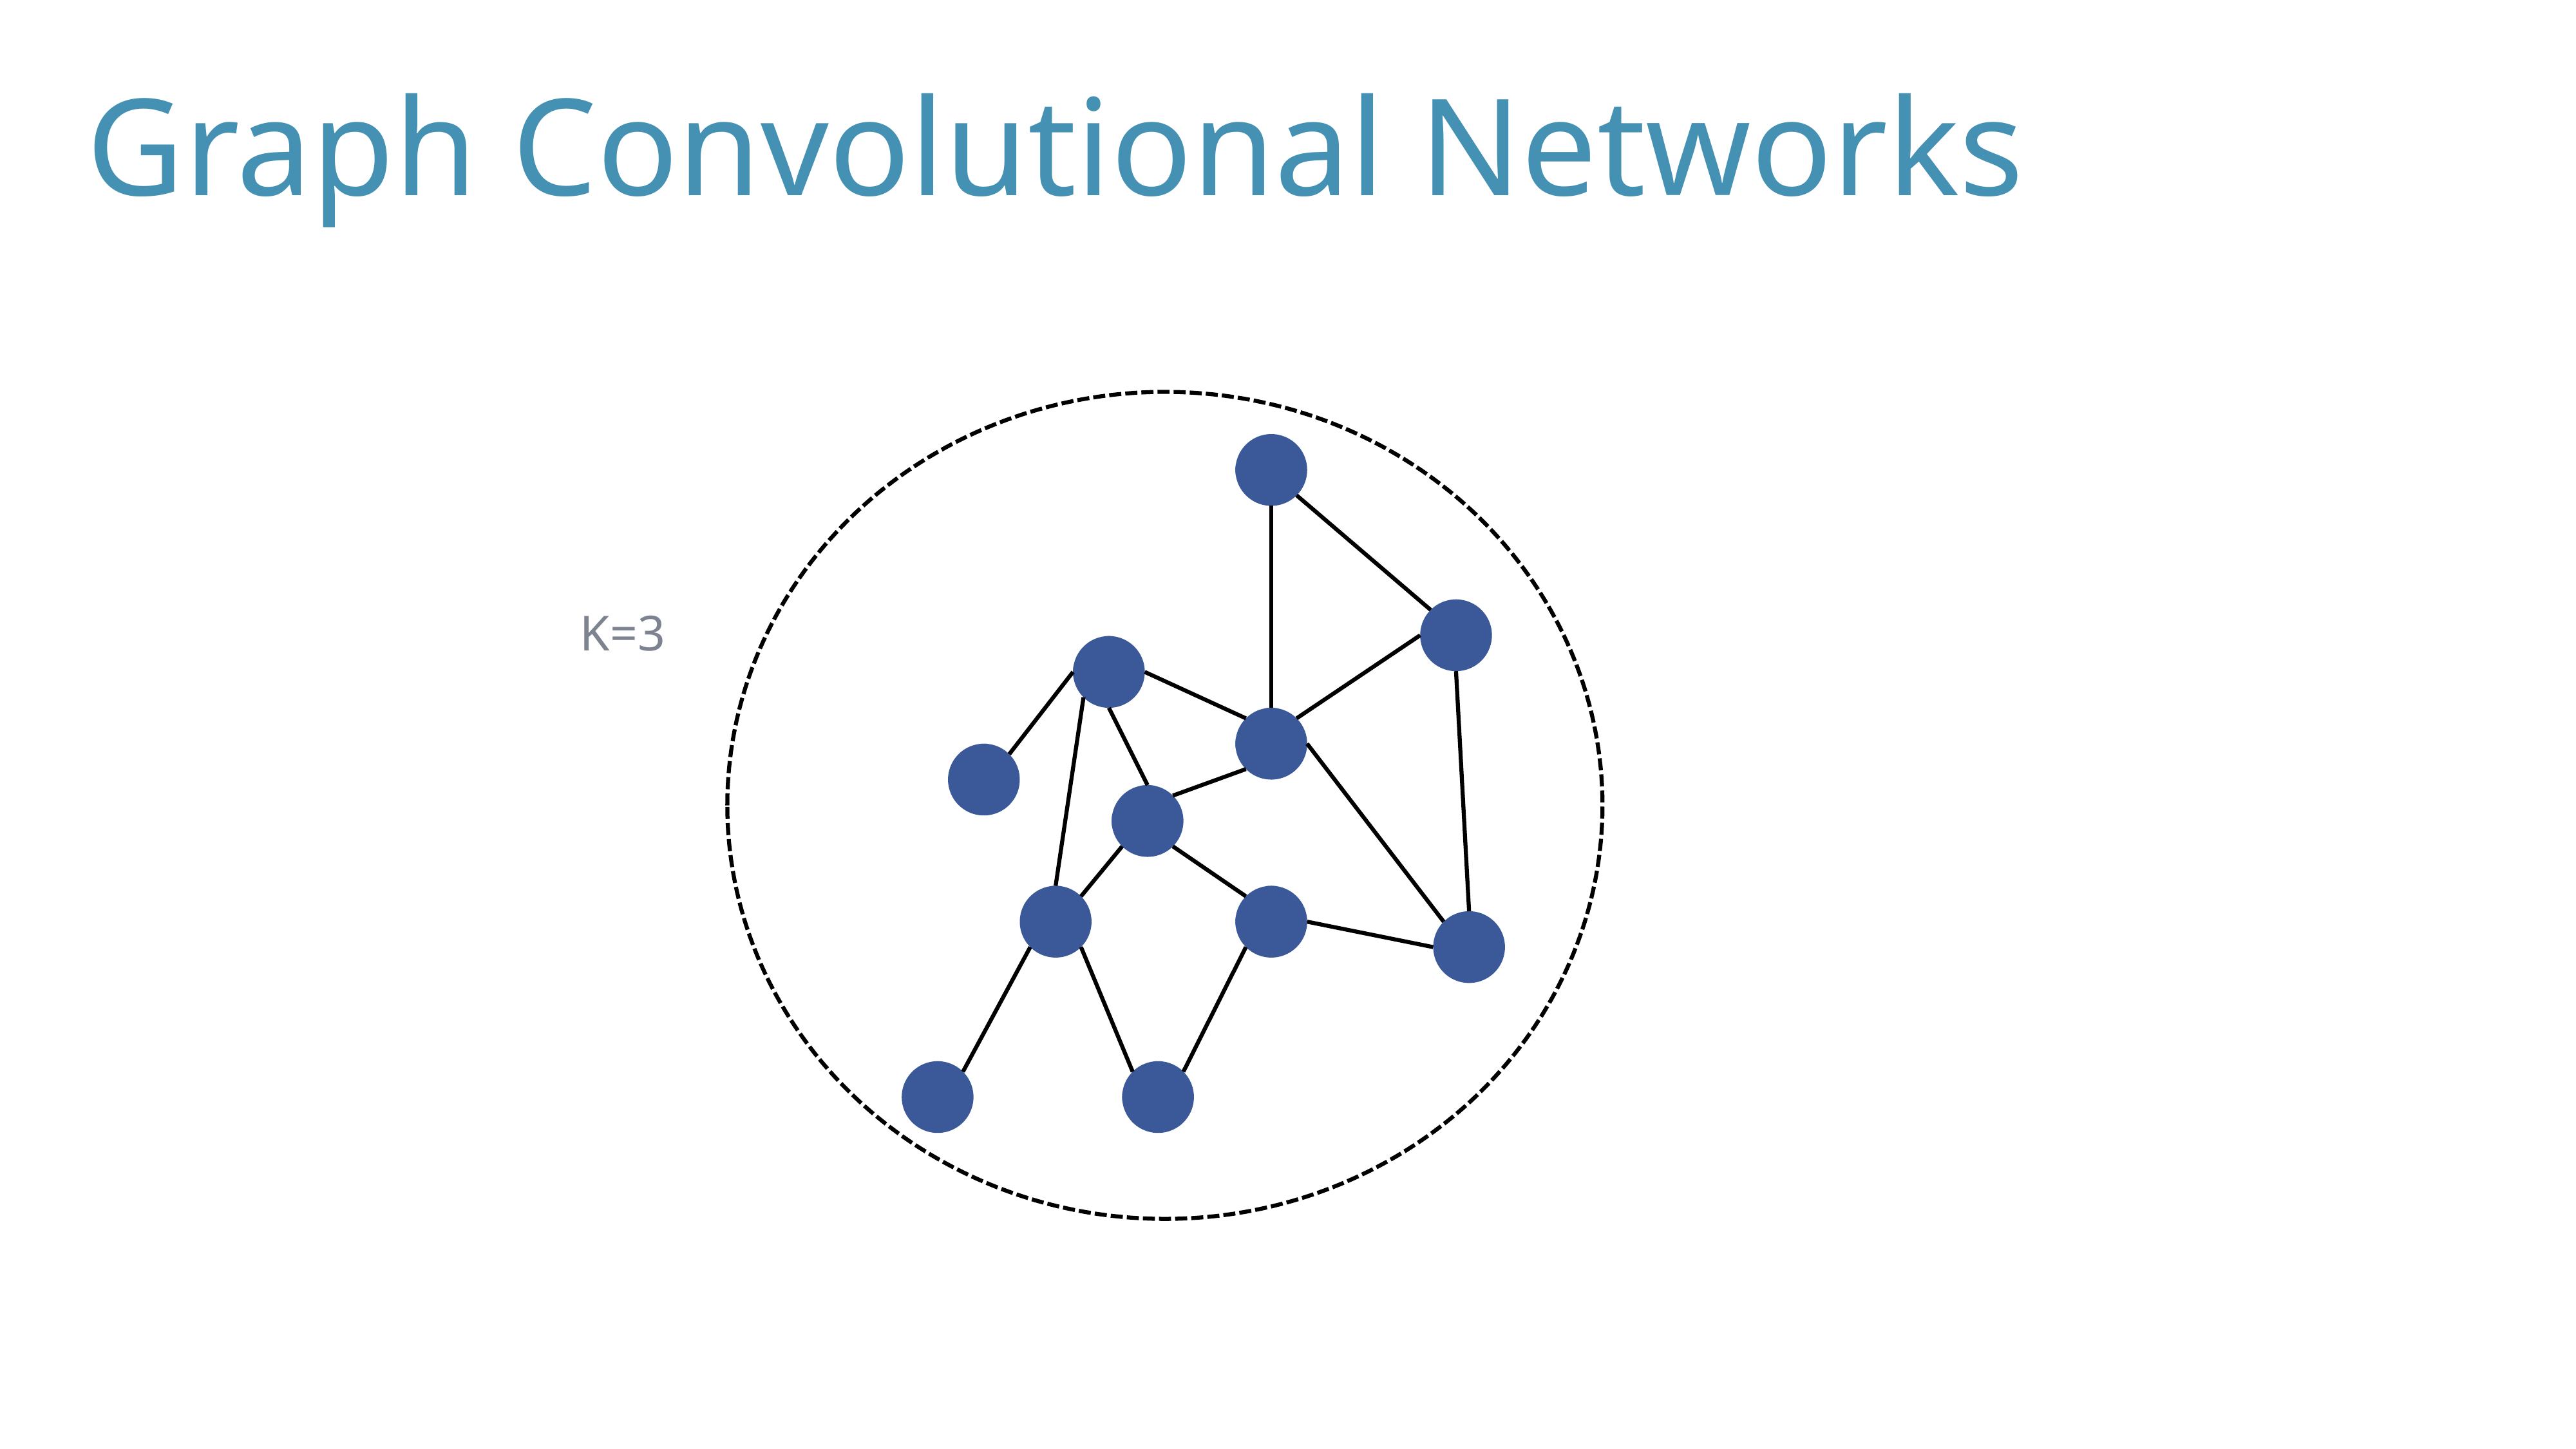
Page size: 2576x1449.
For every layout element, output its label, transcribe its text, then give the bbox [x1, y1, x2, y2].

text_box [1173, 846, 1246, 897]
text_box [1307, 743, 1444, 922]
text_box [1009, 672, 1074, 755]
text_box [1081, 947, 1133, 1072]
text_box K=3 [580, 596, 692, 661]
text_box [962, 947, 1030, 1072]
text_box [1108, 707, 1148, 786]
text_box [1307, 922, 1434, 947]
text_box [1183, 947, 1246, 1072]
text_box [1455, 670, 1470, 912]
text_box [1296, 495, 1431, 611]
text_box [1081, 846, 1122, 897]
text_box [1144, 672, 1246, 719]
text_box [1055, 697, 1084, 886]
text_box [727, 392, 1603, 1219]
title Graph Convolutional Networks [86, 92, 2490, 260]
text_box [1173, 768, 1246, 796]
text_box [1296, 635, 1421, 719]
